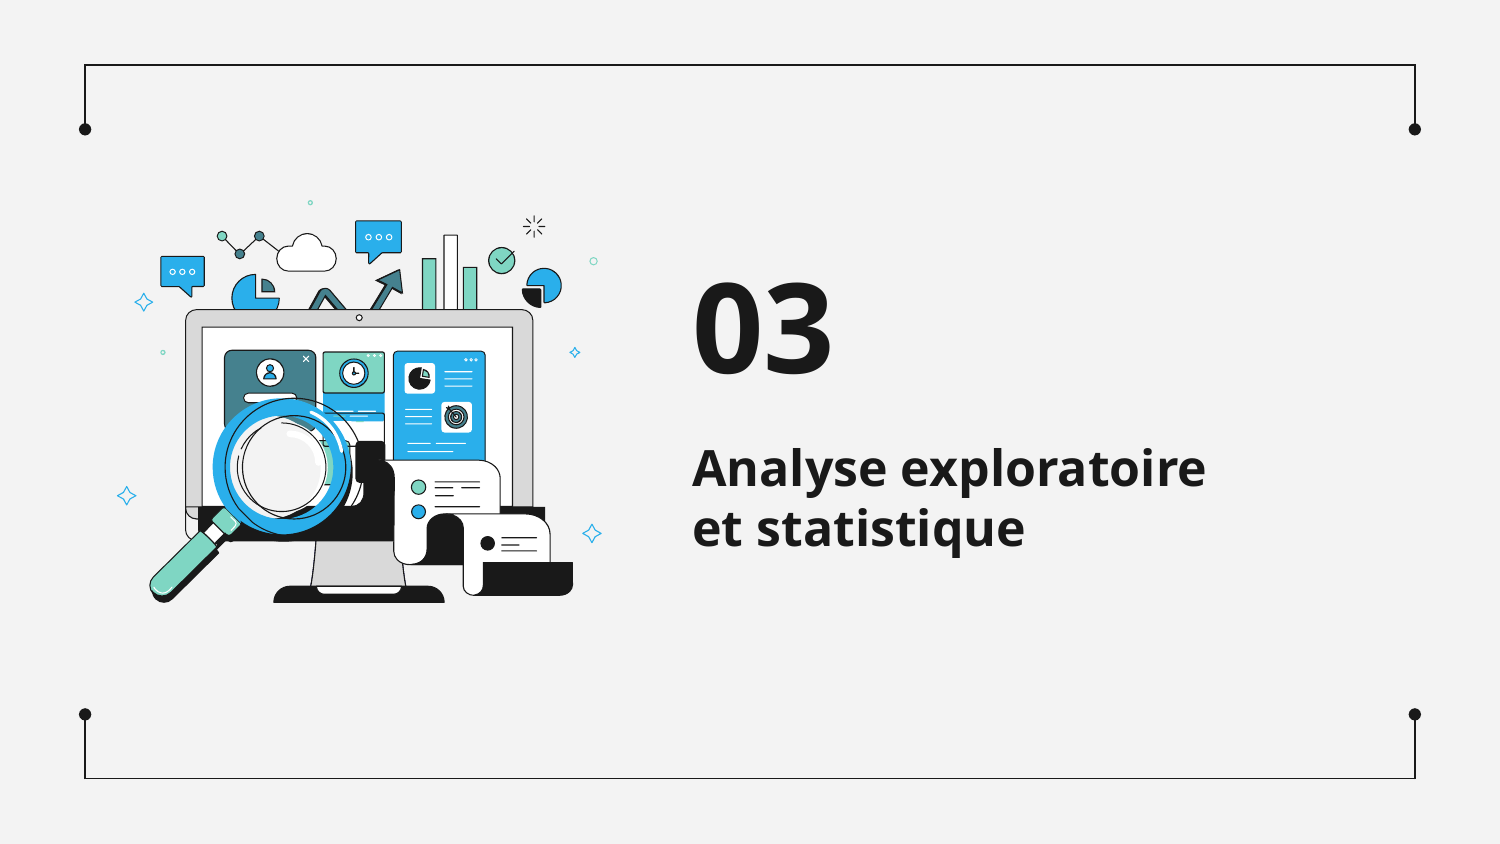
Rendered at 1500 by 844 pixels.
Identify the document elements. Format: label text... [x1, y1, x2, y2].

title Analyse exploratoire et statistique [677, 421, 1322, 560]
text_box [116, 199, 602, 605]
title 03 [677, 275, 1383, 414]
